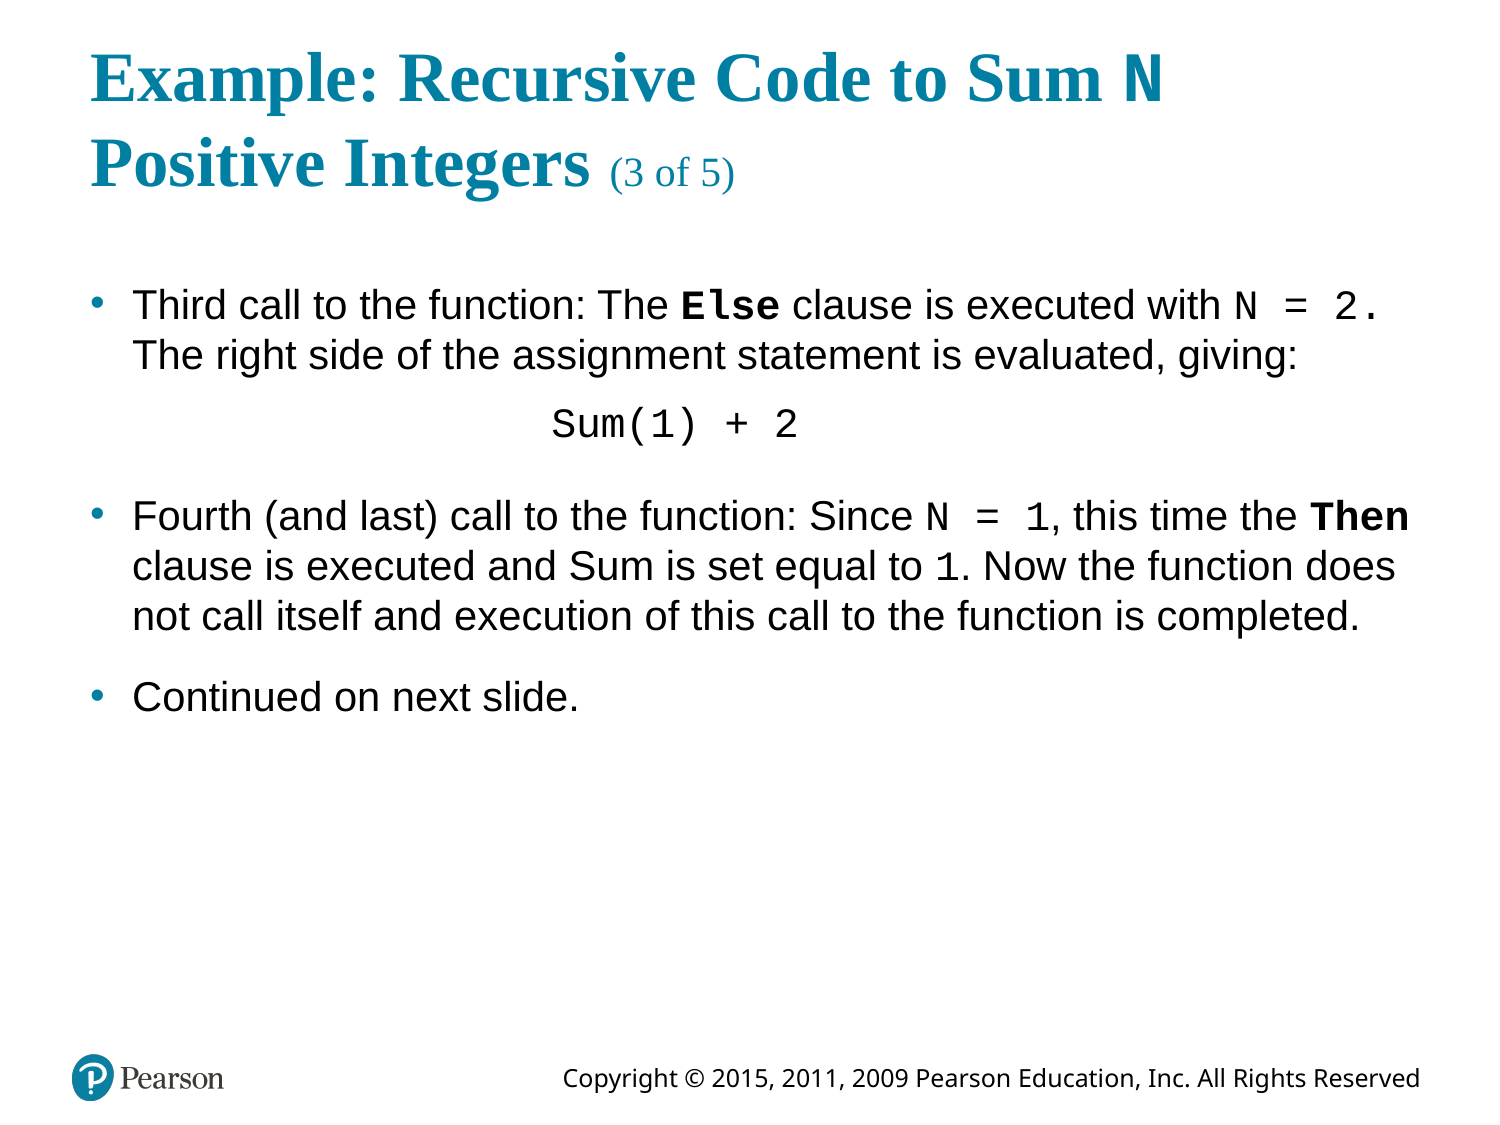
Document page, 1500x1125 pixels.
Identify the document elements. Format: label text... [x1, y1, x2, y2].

list Third call to the function: The Else clause is executed with N = 2. The right side of the assignment statement is evaluated, giving: [75, 262, 1425, 382]
picture [80, 1063, 106, 1088]
picture [98, 1054, 224, 1101]
picture [72, 1087, 83, 1101]
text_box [550, 406, 800, 449]
title Example: Recursive Code to Sum N Positive Integers (3 of 5) [75, 35, 1425, 216]
picture [72, 1054, 88, 1070]
list Fourth (and last) call to the function: Since N = 1, this time the Then clause is executed and Sum is set equal to 1. Now the function does not call itself and execution of this call to the function is completed. Continued on next slide. [75, 473, 1425, 728]
